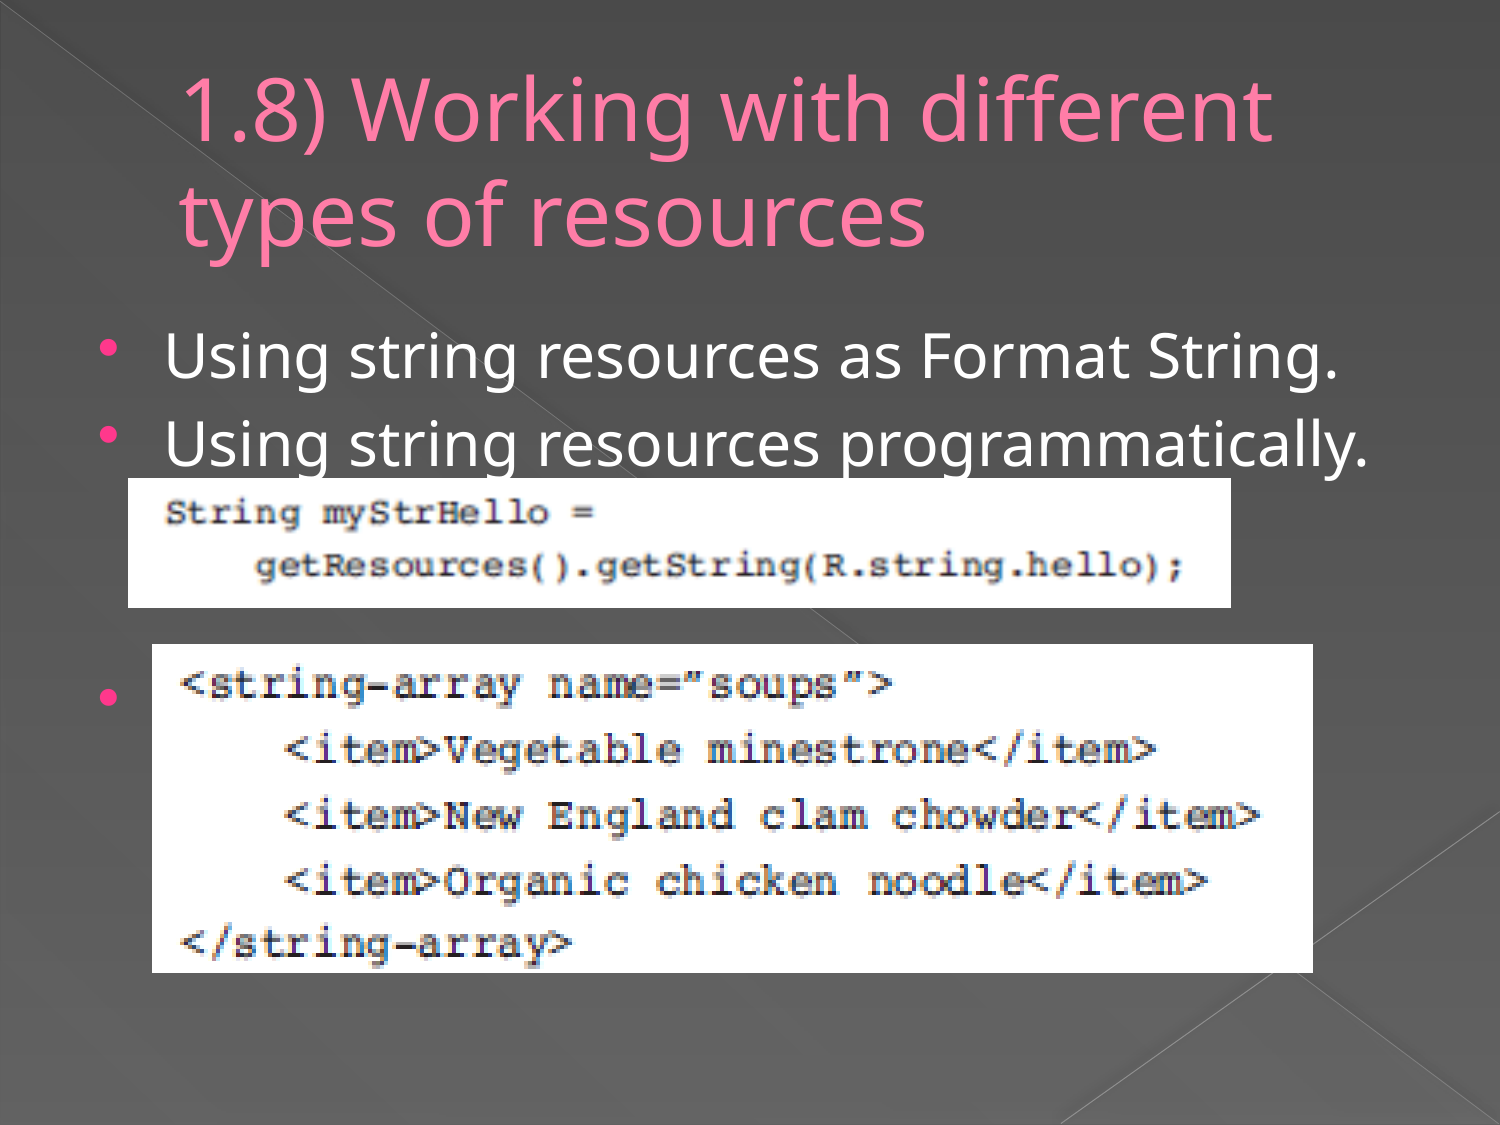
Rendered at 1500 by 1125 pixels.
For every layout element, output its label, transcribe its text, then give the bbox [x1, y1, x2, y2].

title 1.8) Working with different types of resources [75, 43, 1425, 274]
picture [152, 644, 1313, 973]
picture [128, 478, 1231, 608]
list Using string resources as Format String. Using string resources programmatically. Working with string array. [75, 308, 1425, 1059]
